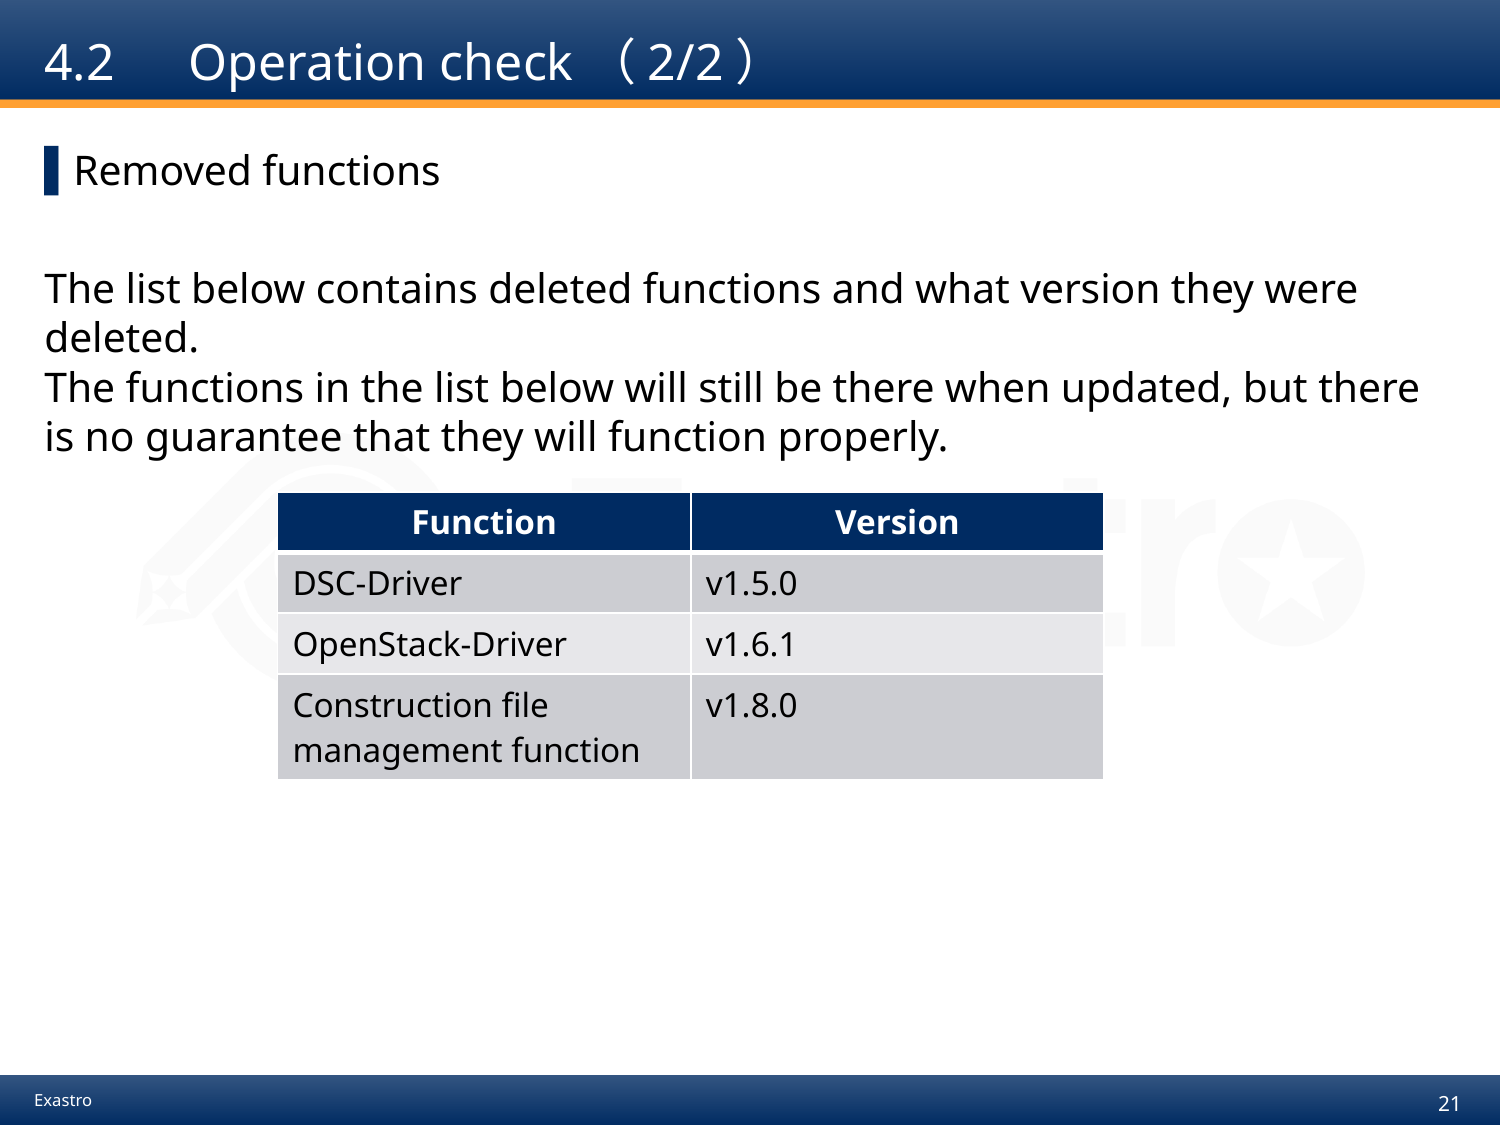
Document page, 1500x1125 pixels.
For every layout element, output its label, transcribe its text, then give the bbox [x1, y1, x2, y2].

table_cell v1.6.1 [692, 614, 1103, 673]
table_cell v1.8.0 [692, 675, 1103, 779]
table_header Function [278, 493, 690, 550]
table_cell v1.5.0 [692, 555, 1103, 612]
picture [0, 0, 1500, 1125]
table_cell Construction file management function [278, 675, 690, 779]
title 4.2 Operation check（2/2） [29, 18, 1471, 96]
table_header Version [692, 493, 1103, 550]
list Removed functions The list below contains deleted functions and what version they were deleted. The functions in the list below will still be there when updated, but there is no guarantee that they will function properly. [29, 137, 1471, 468]
table_cell OpenStack-Driver [278, 614, 690, 673]
table_cell DSC-Driver [278, 555, 690, 612]
